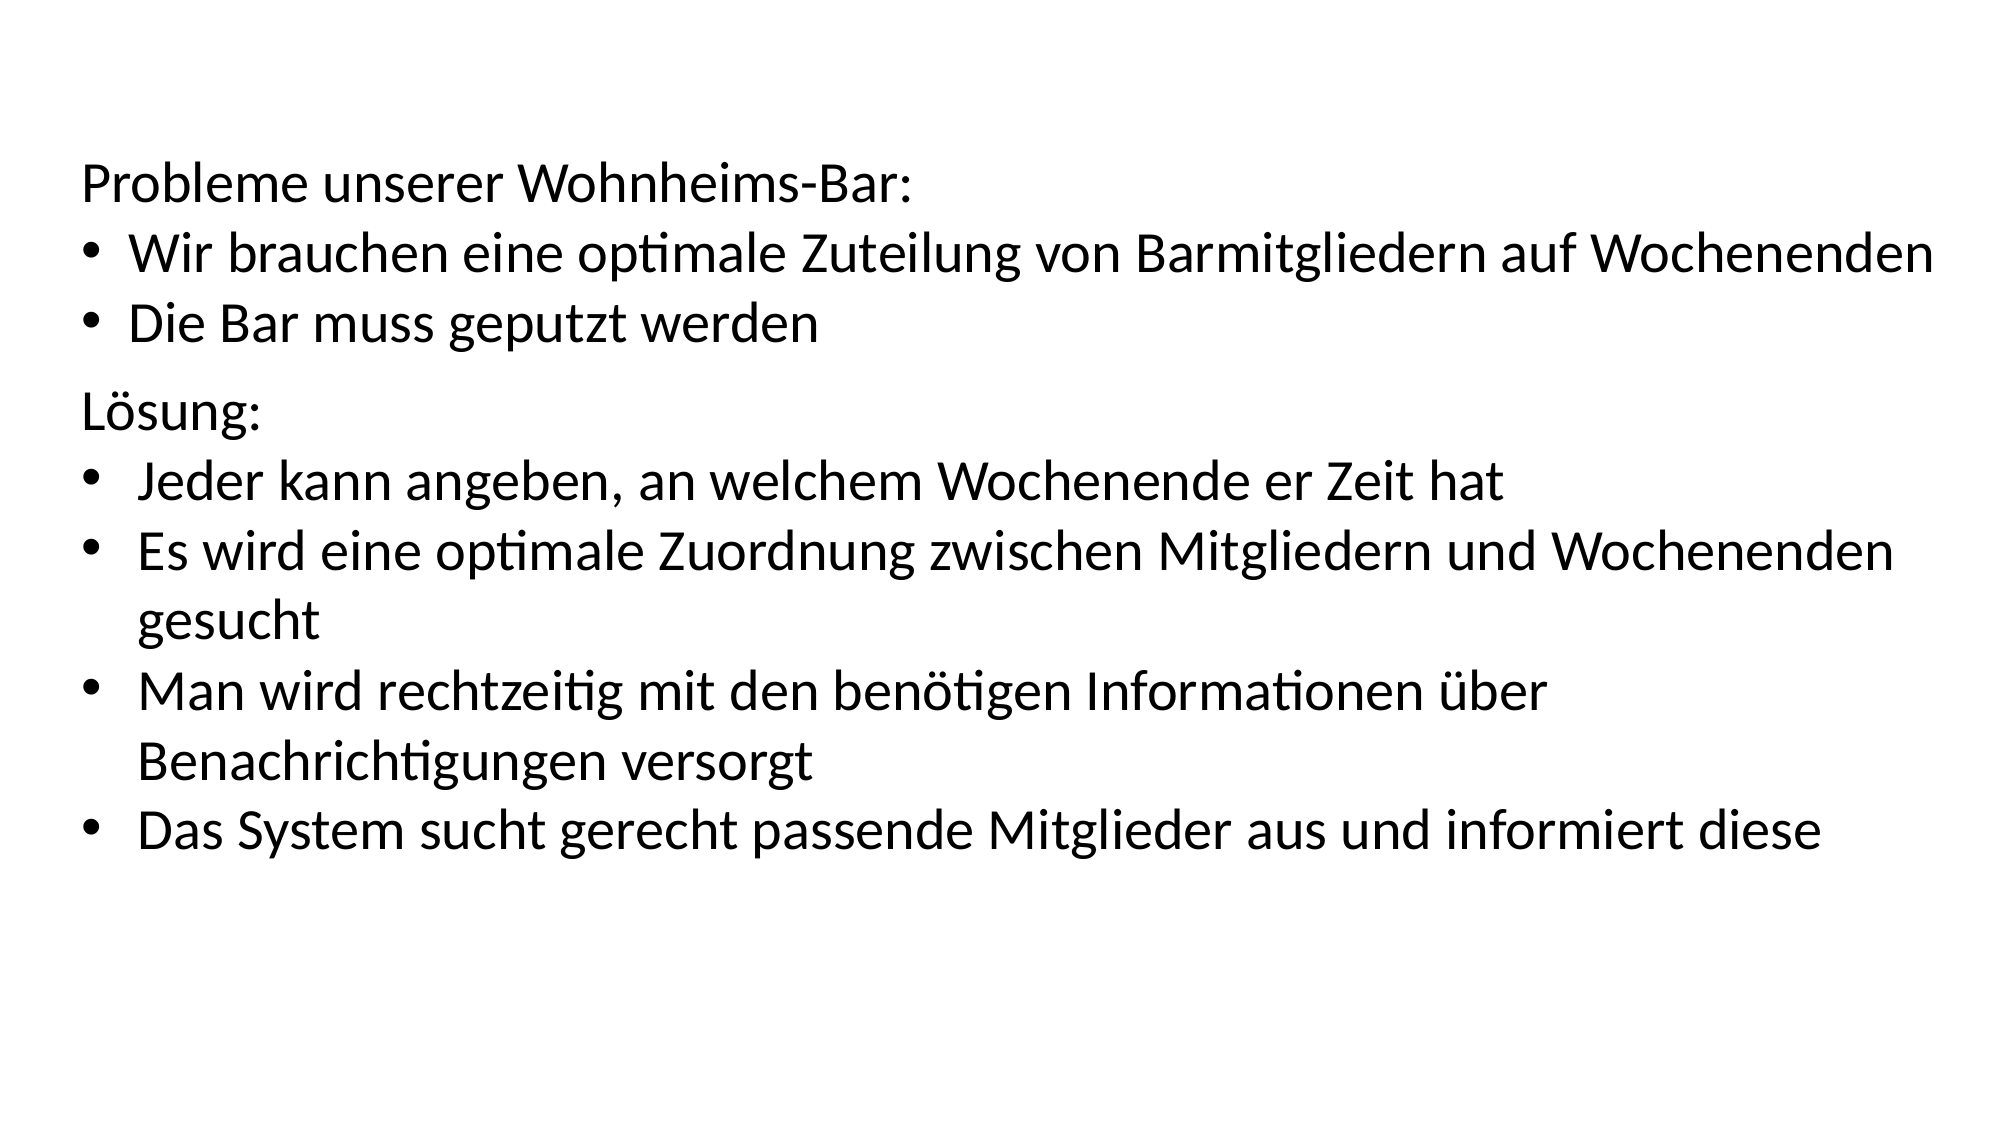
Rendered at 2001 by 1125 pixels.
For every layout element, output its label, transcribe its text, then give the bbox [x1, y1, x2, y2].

text_box Lösung: Jeder kann angeben, an welchem Wochenende er Zeit hat Es wird eine optimale Zuordnung zwischen Mitgliedern und Wochenenden gesucht Man wird rechtzeitig mit den benötigen Informationen über Benachrichtigungen versorgt Das System sucht gerecht passende Mitglieder aus und informiert diese [66, 364, 1999, 869]
text_box Probleme unserer Wohnheims-Bar: Wir brauchen eine optimale Zuteilung von Barmitgliedern auf Wochenenden Die Bar muss geputzt werden [66, 137, 1999, 362]
